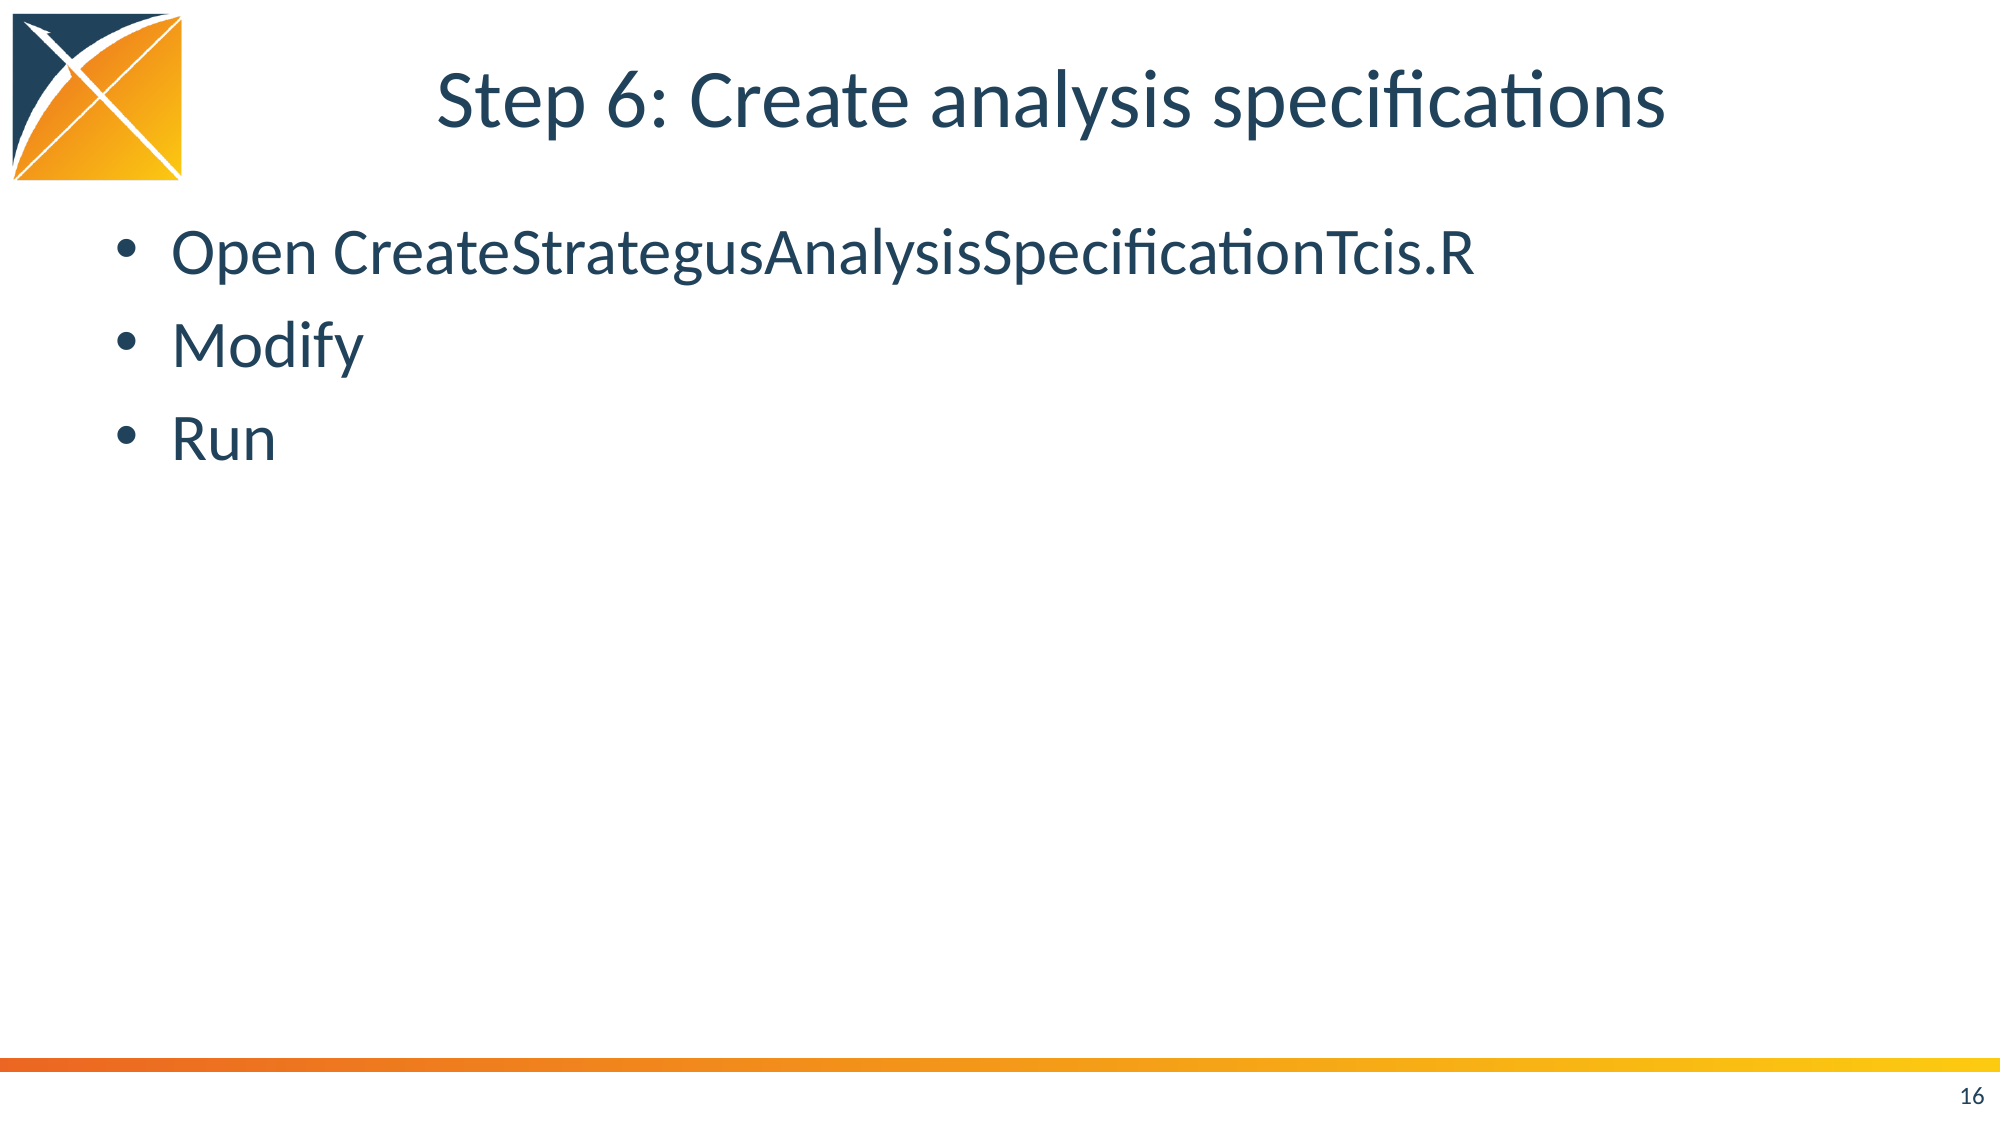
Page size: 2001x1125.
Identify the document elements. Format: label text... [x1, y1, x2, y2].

title Step 6: Create analysis specifications [205, 24, 1900, 163]
list Open CreateStrategusAnalysisSpecificationTcis.R Modify Run [99, 200, 1900, 1005]
slide_number 16 [1533, 1065, 2000, 1125]
picture [0, 0, 206, 200]
